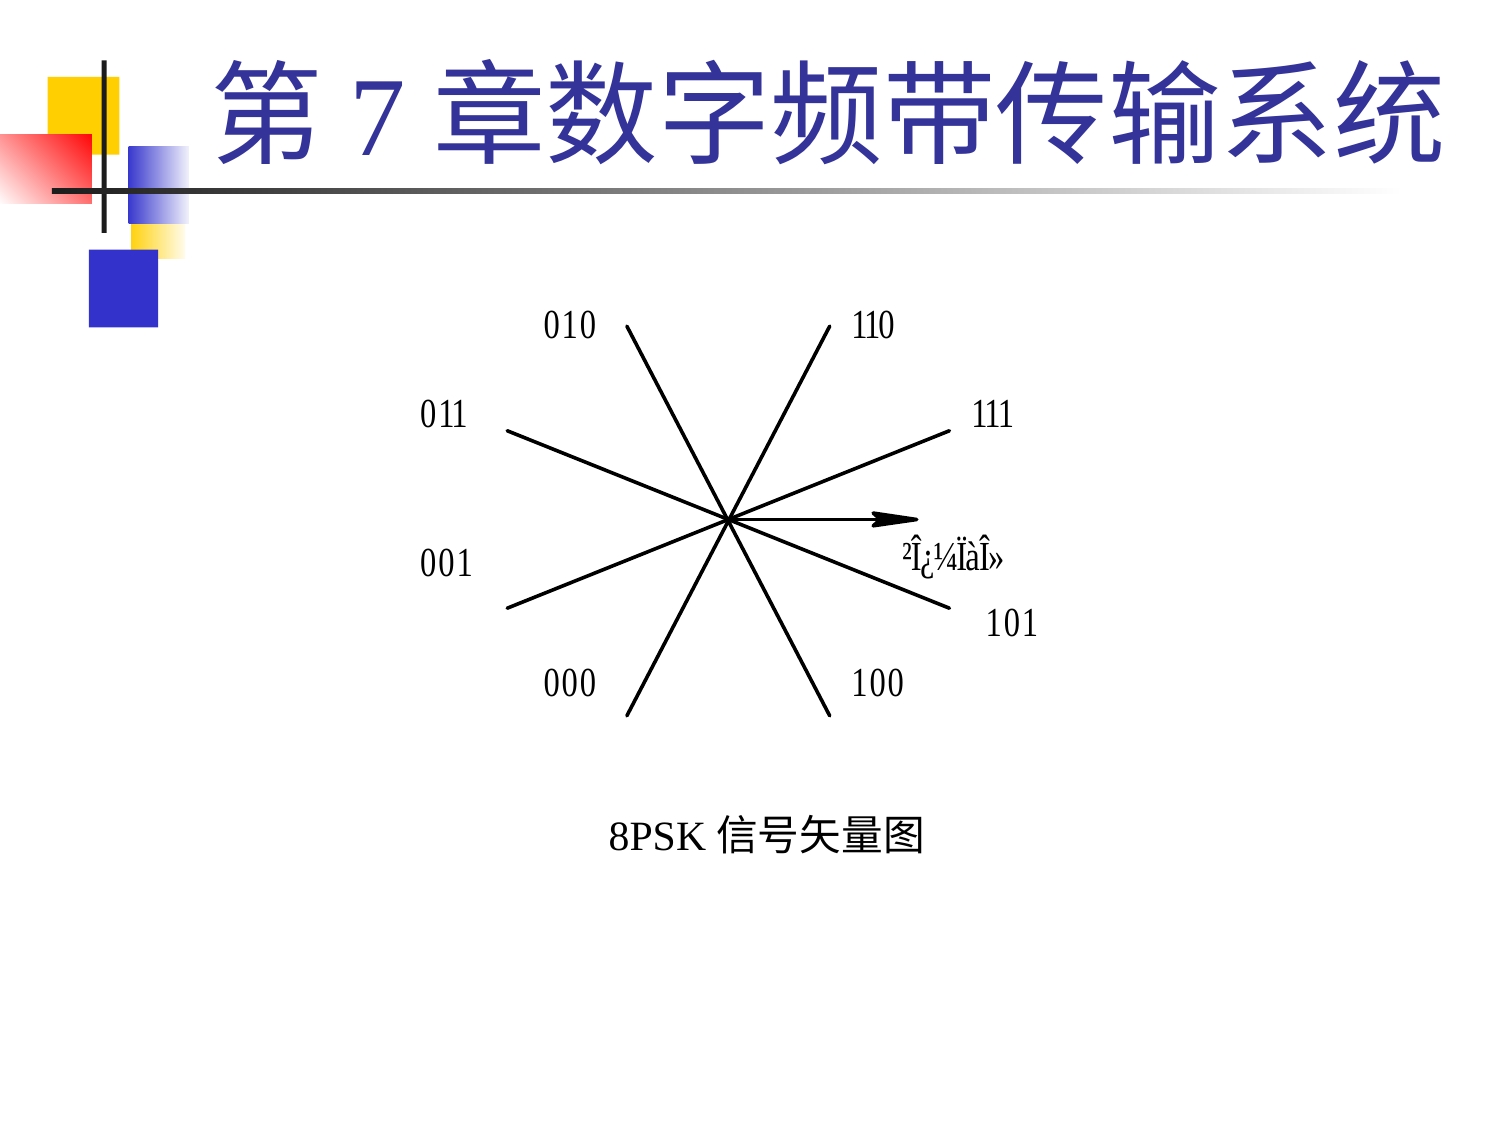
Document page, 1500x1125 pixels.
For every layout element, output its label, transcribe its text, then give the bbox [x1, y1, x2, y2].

title 第7章数字频带传输系统 [188, 34, 1468, 187]
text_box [387, 281, 1113, 729]
text_box 8PSK信号矢量图 [593, 801, 948, 867]
